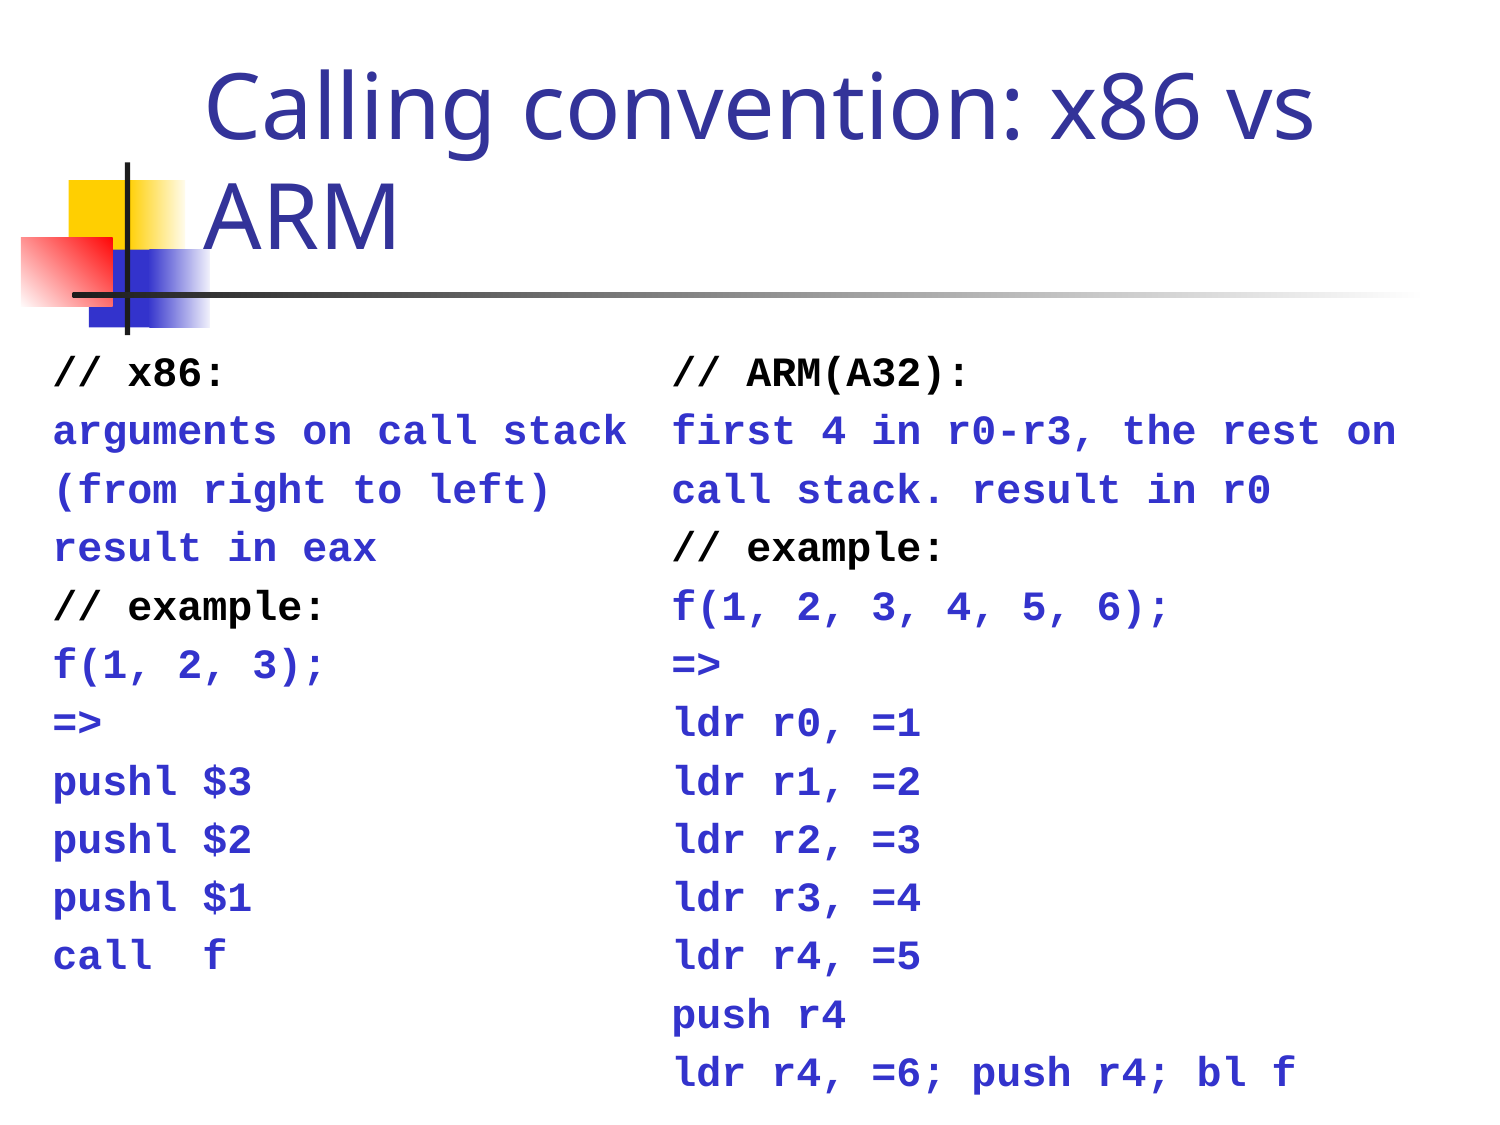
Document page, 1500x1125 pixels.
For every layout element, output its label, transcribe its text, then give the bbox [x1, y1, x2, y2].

title Calling convention: x86 vs ARM [188, 35, 1468, 275]
text_box // x86: arguments on call stack (from right to left) result in eax // example: f(1, 2, 3); => pushl $3 pushl $2 pushl $1 call f [37, 337, 644, 1013]
text_box // ARM(A32): first 4 in r0-r3, the rest on call stack. result in r0 // example: f(1, 2, 3, 4, 5, 6); => ldr r0, =1 ldr r1, =2 ldr r2, =3 ldr r3, =4 ldr r4, =5 push r4 ldr r4, =6; push r4; bl f [656, 337, 1450, 1013]
